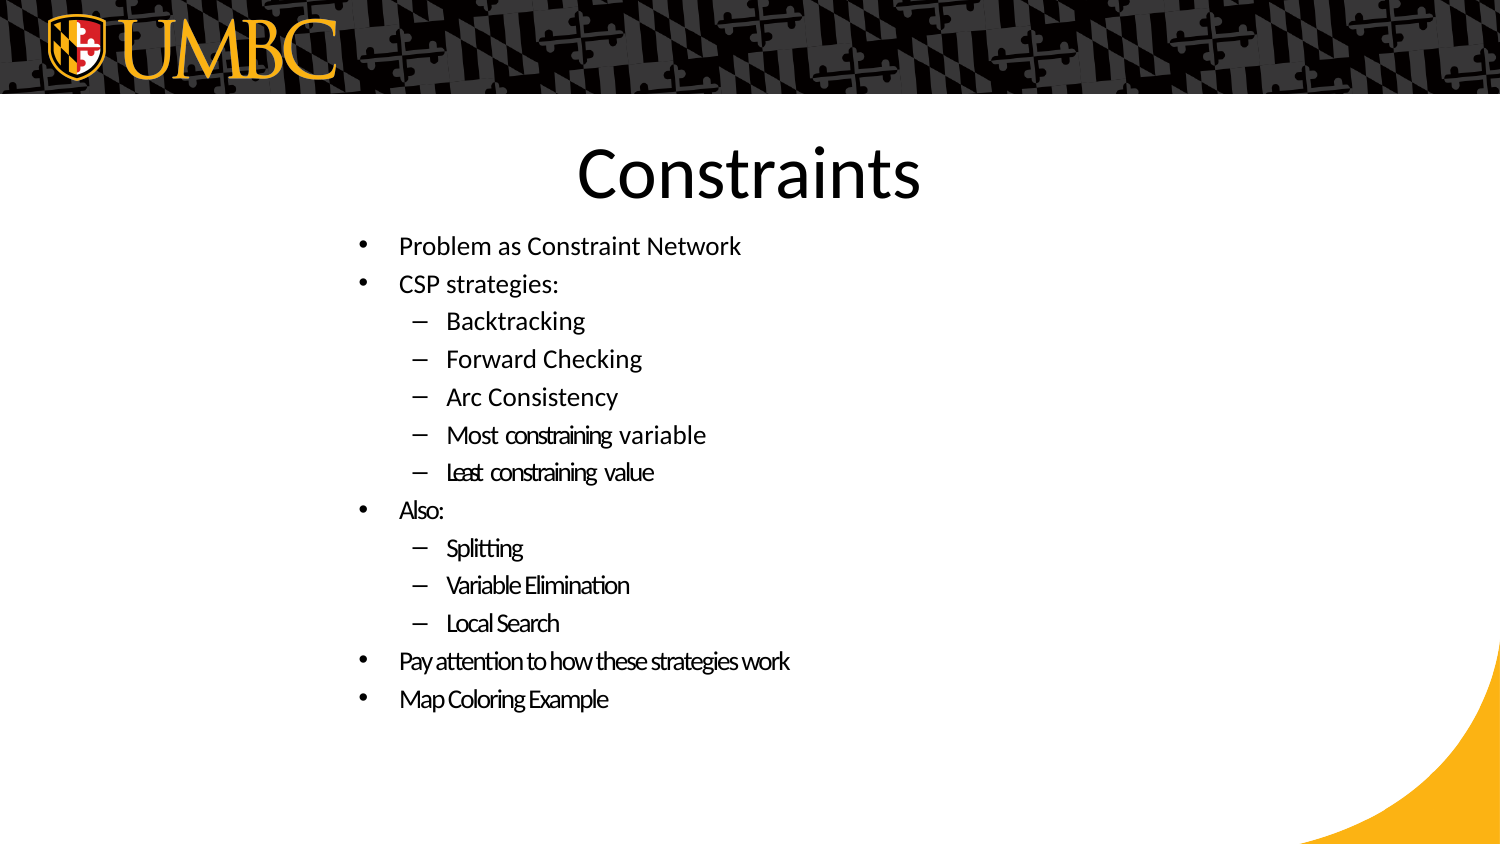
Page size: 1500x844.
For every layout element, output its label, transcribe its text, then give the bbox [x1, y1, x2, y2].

picture [1299, 639, 1500, 844]
title Constraints [75, 115, 1425, 221]
list Problem as Constraint Network CSP strategies: Backtracking Forward Checking Arc Consistency Most constraining variable Least constraining value Also: Splitting Variable Elimination Local Search Pay attention to how these strategies work Map Coloring Example [343, 220, 1263, 746]
picture [0, 0, 1500, 94]
